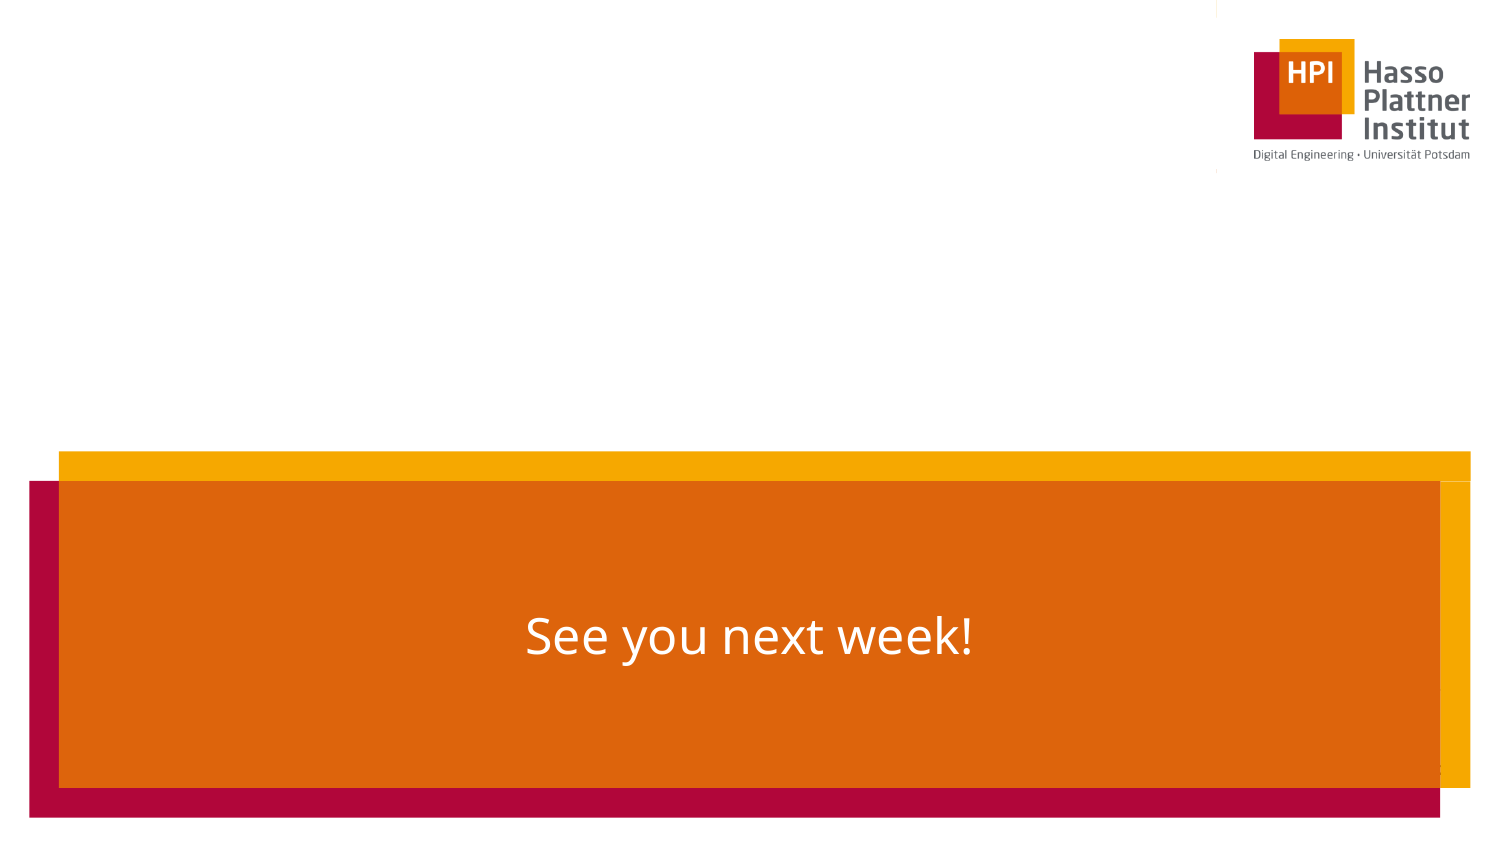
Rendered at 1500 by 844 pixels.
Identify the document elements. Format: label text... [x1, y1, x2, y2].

picture [1254, 39, 1470, 161]
title See you next week! [58, 481, 1441, 788]
